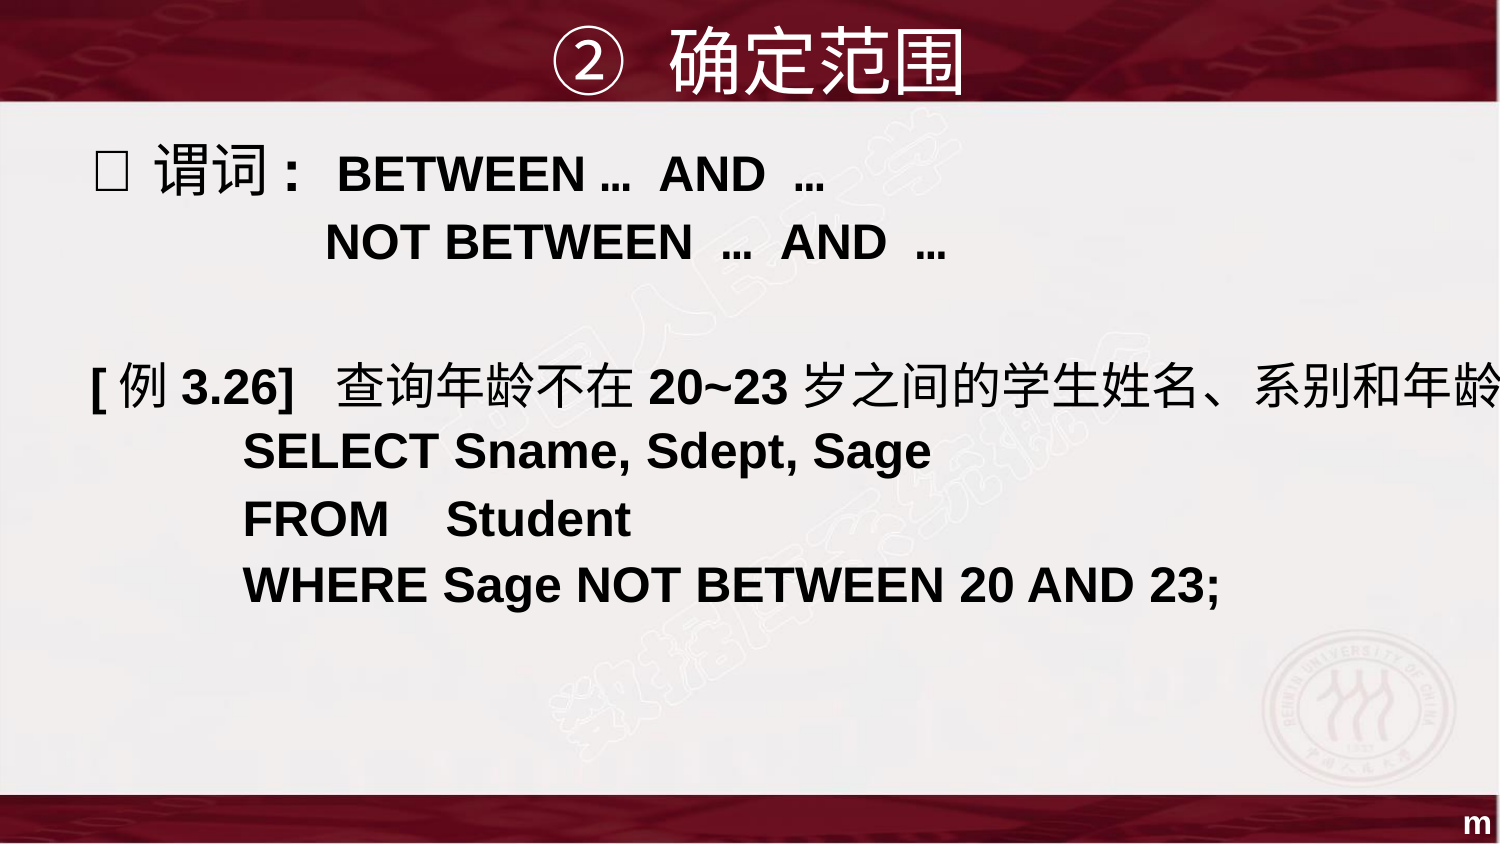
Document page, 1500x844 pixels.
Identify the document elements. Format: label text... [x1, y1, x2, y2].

text_box ② 确定范围 [551, 29, 1061, 105]
text_box m [1462, 804, 1500, 842]
text_box FROM Student WHERE Sage NOT BETWEEN 20 AND 23; [242, 490, 1371, 613]
text_box [例3.26] 查询年龄不在20~23岁之间的学生姓名、系别和年龄 SELECT Sname, Sdept, Sage [89, 358, 1500, 479]
text_box [0, 0, 1500, 844]
text_box 谓词: BETWEEN … AND … [90, 138, 913, 204]
text_box NOT BETWEEN … AND … [324, 212, 1039, 270]
